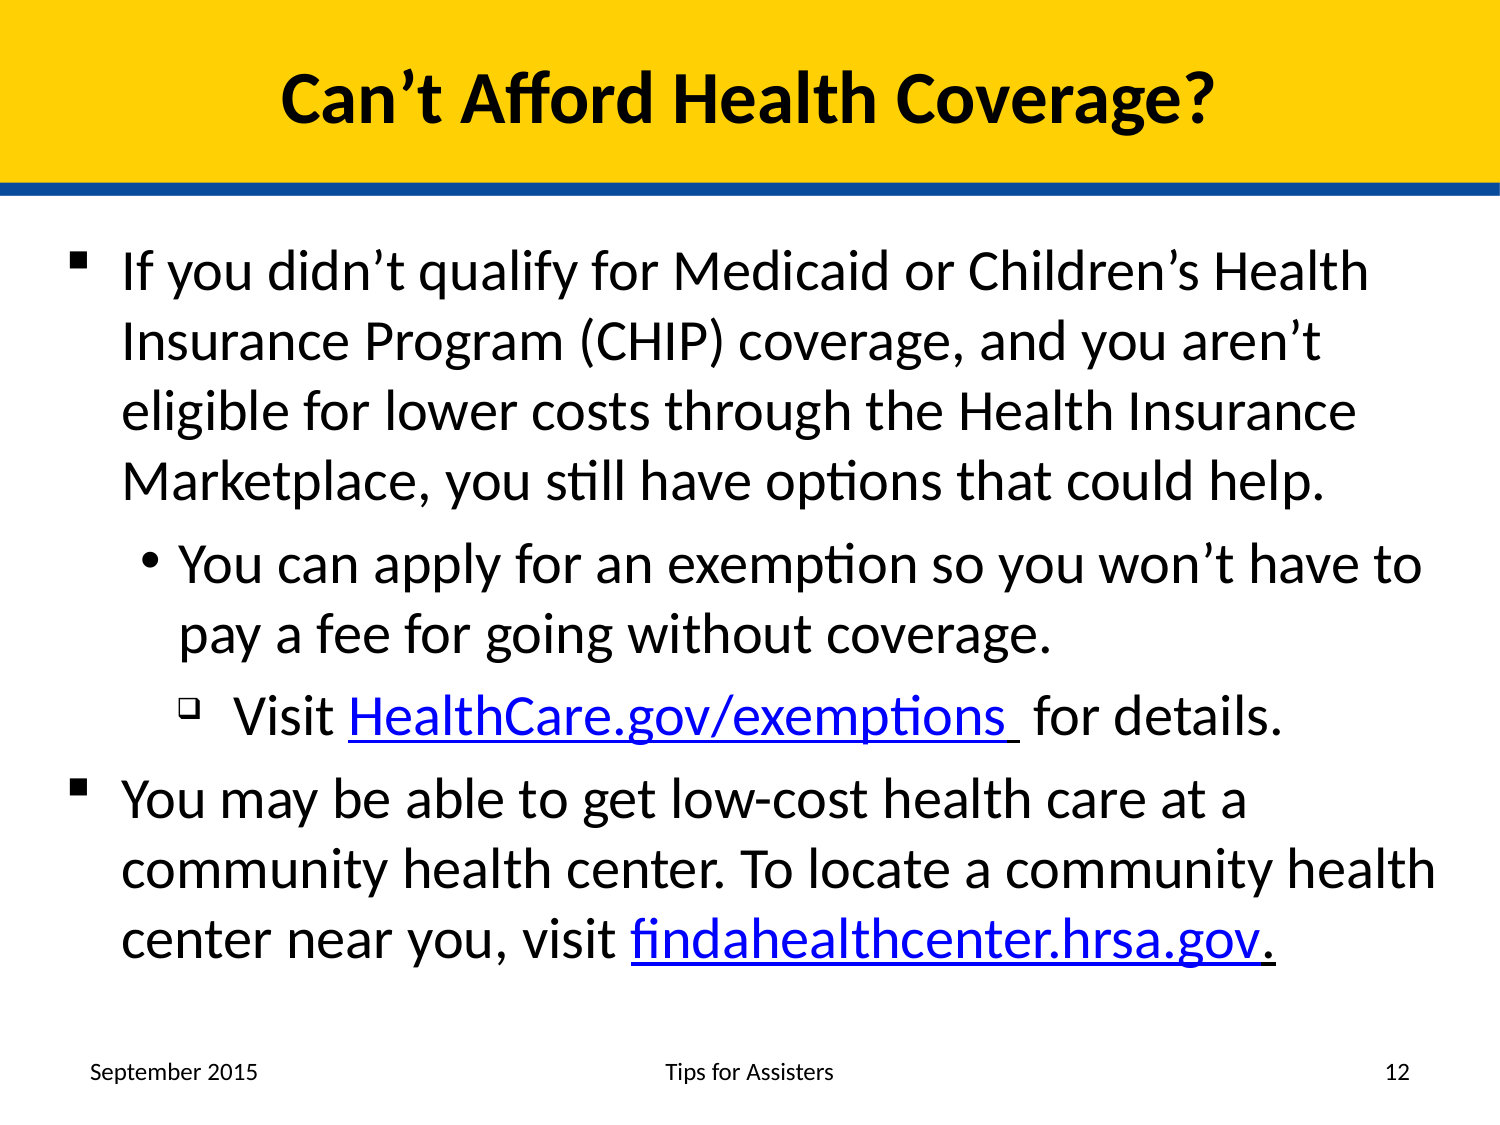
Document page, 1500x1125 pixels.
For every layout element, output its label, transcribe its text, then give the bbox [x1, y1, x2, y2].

slide_number 12 [1074, 1040, 1425, 1100]
title Can’t Afford Health Coverage? [0, 0, 1500, 188]
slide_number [75, 1040, 425, 1100]
list If you didn’t qualify for Medicaid or Children’s Health Insurance Program (CHIP) coverage, and you aren’t eligible for lower costs through the Health Insurance Marketplace, you still have options that could help. You can apply for an exemption so you won’t have to pay a fee for going without coverage. Visit HealthCare.gov/exemptions for details. You may be able to get low-cost health care at a community health center. To locate a community health center near you, visit findahealthcenter.hrsa.gov. [50, 224, 1463, 968]
footer Tips for Assisters [425, 1040, 1074, 1100]
